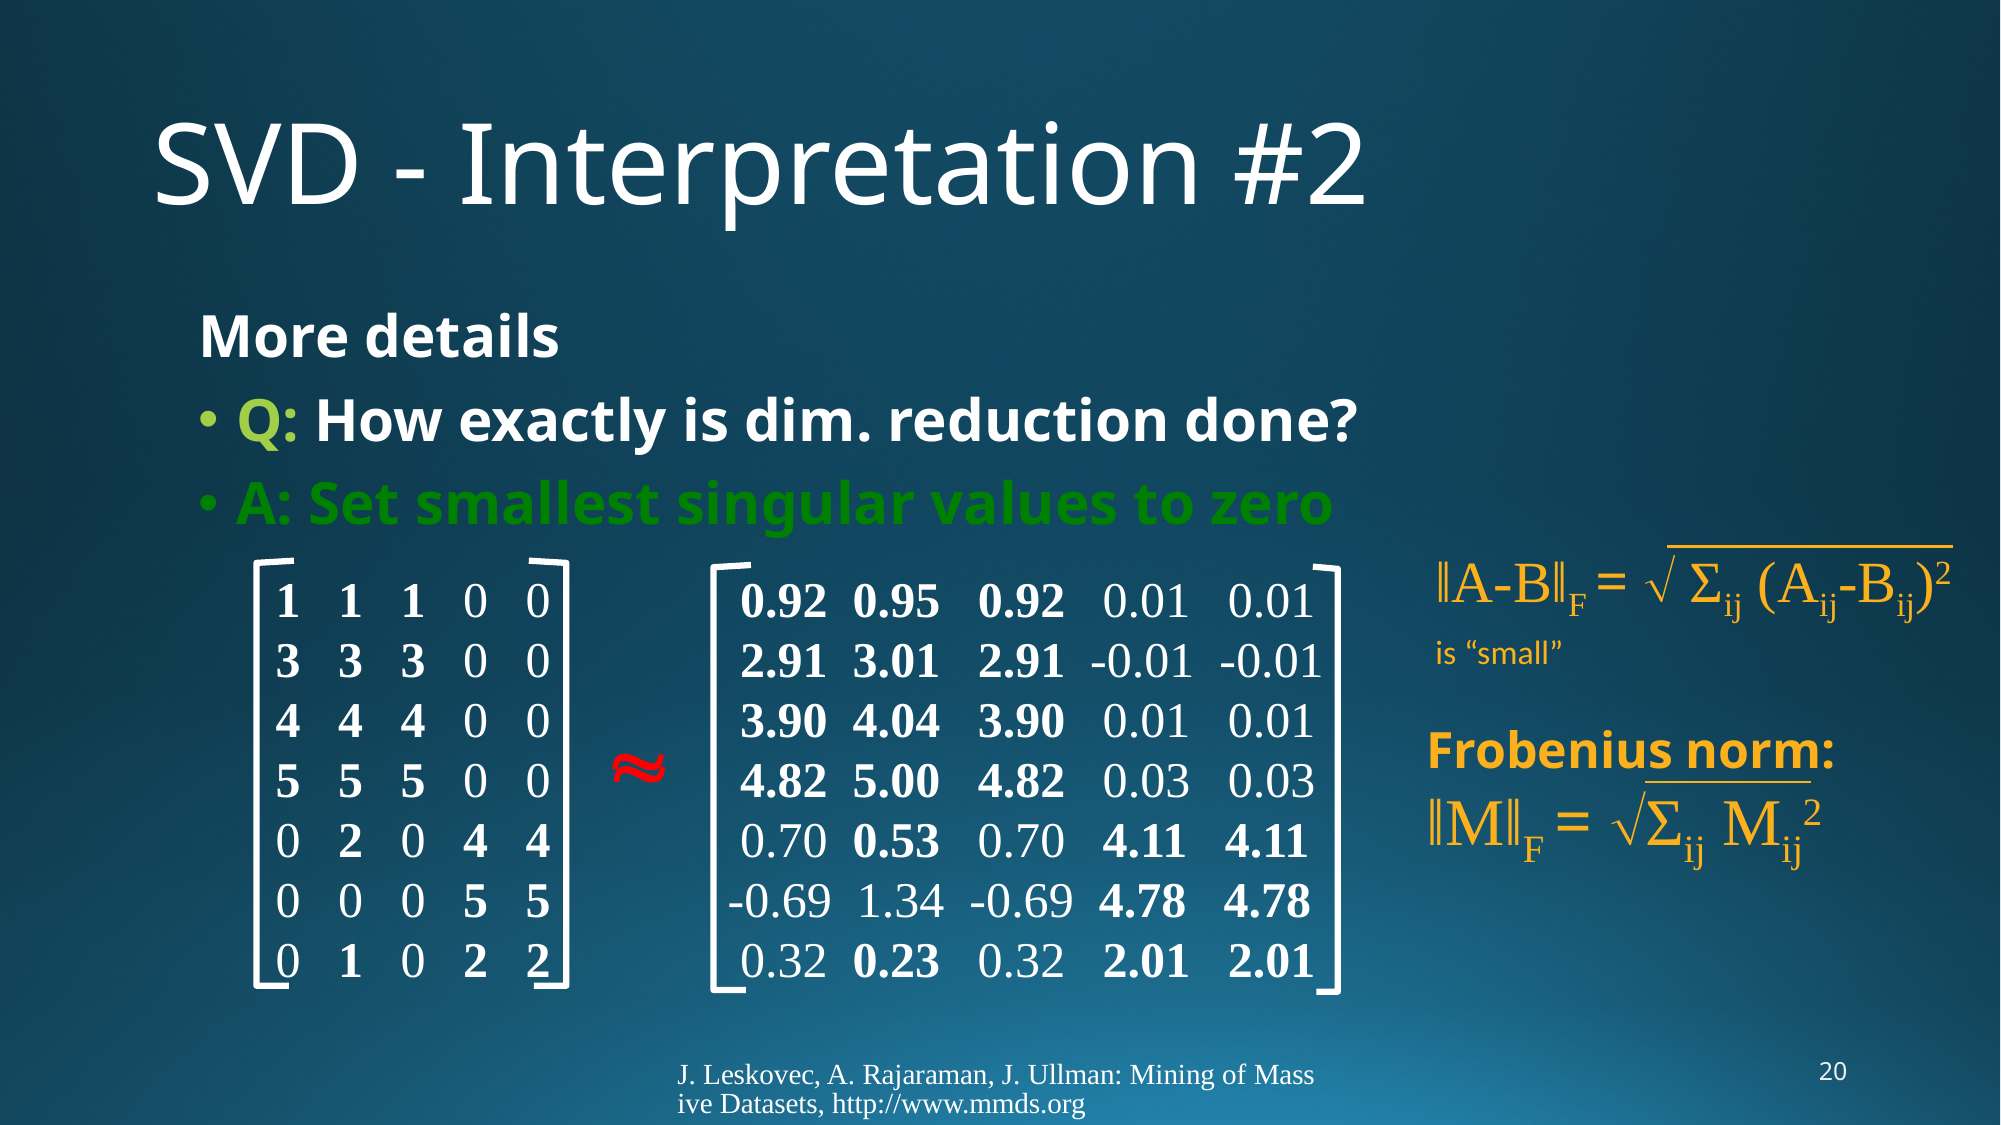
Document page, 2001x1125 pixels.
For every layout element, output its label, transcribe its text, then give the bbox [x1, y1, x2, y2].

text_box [250, 560, 1426, 1000]
title SVD - Interpretation #2 [137, 59, 1863, 278]
list More details Q: How exactly is dim. reduction done? A: Set smallest singular values to zero [183, 299, 1863, 1014]
text_box Frobenius norm: ǁMǁF = Σij Mij2 [1426, 711, 1851, 878]
footer J. Leskovec, A. Rajaraman, J. Ullman: Mining of Massive Datasets, http://www.mmds.org [662, 1042, 1338, 1103]
picture [0, 0, 2001, 1125]
text_box ǁA-BǁF =  Σij (Aij-Bij)2 is “small” [1420, 536, 1967, 701]
slide_number 20 [1412, 1042, 1863, 1103]
